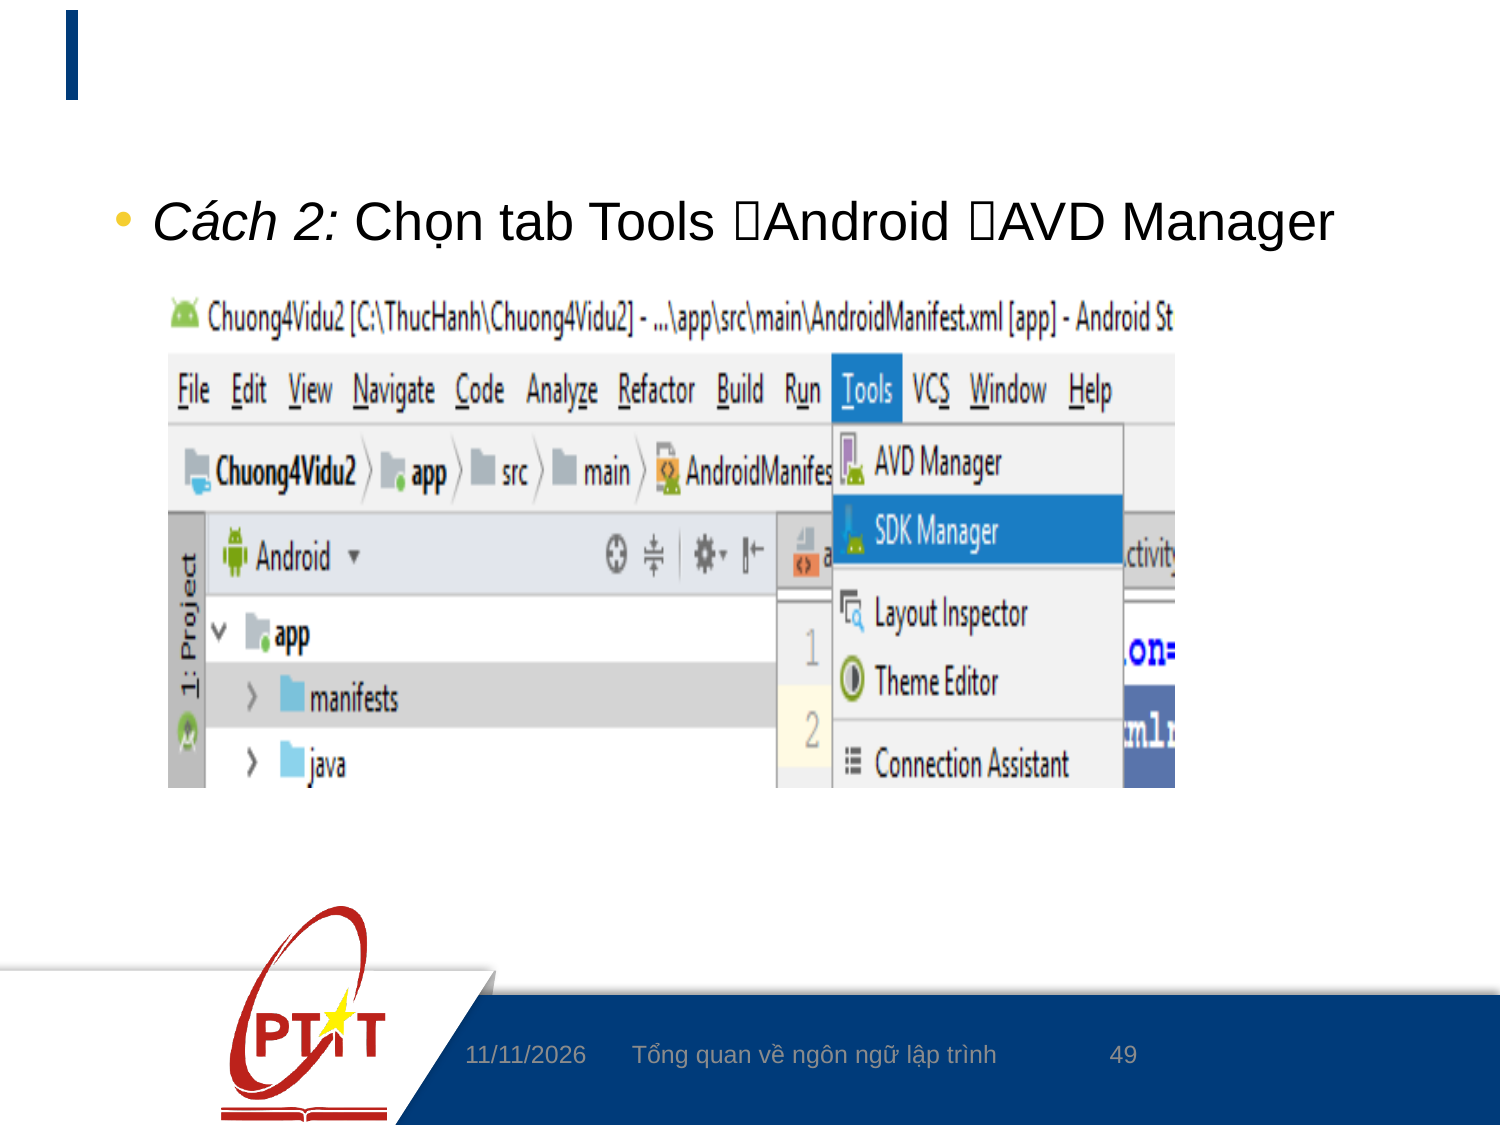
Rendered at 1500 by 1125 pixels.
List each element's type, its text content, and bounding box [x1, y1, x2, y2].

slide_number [450, 1023, 561, 1084]
footer Tổng quan về ngôn ngữ lập trình [561, 1023, 815, 1084]
picture [167, 279, 1175, 788]
picture [221, 906, 387, 1122]
list Cách 2: Chọn tab Tools Android AVD Manager [99, 162, 1394, 882]
slide_number 49 [815, 1023, 1153, 1084]
